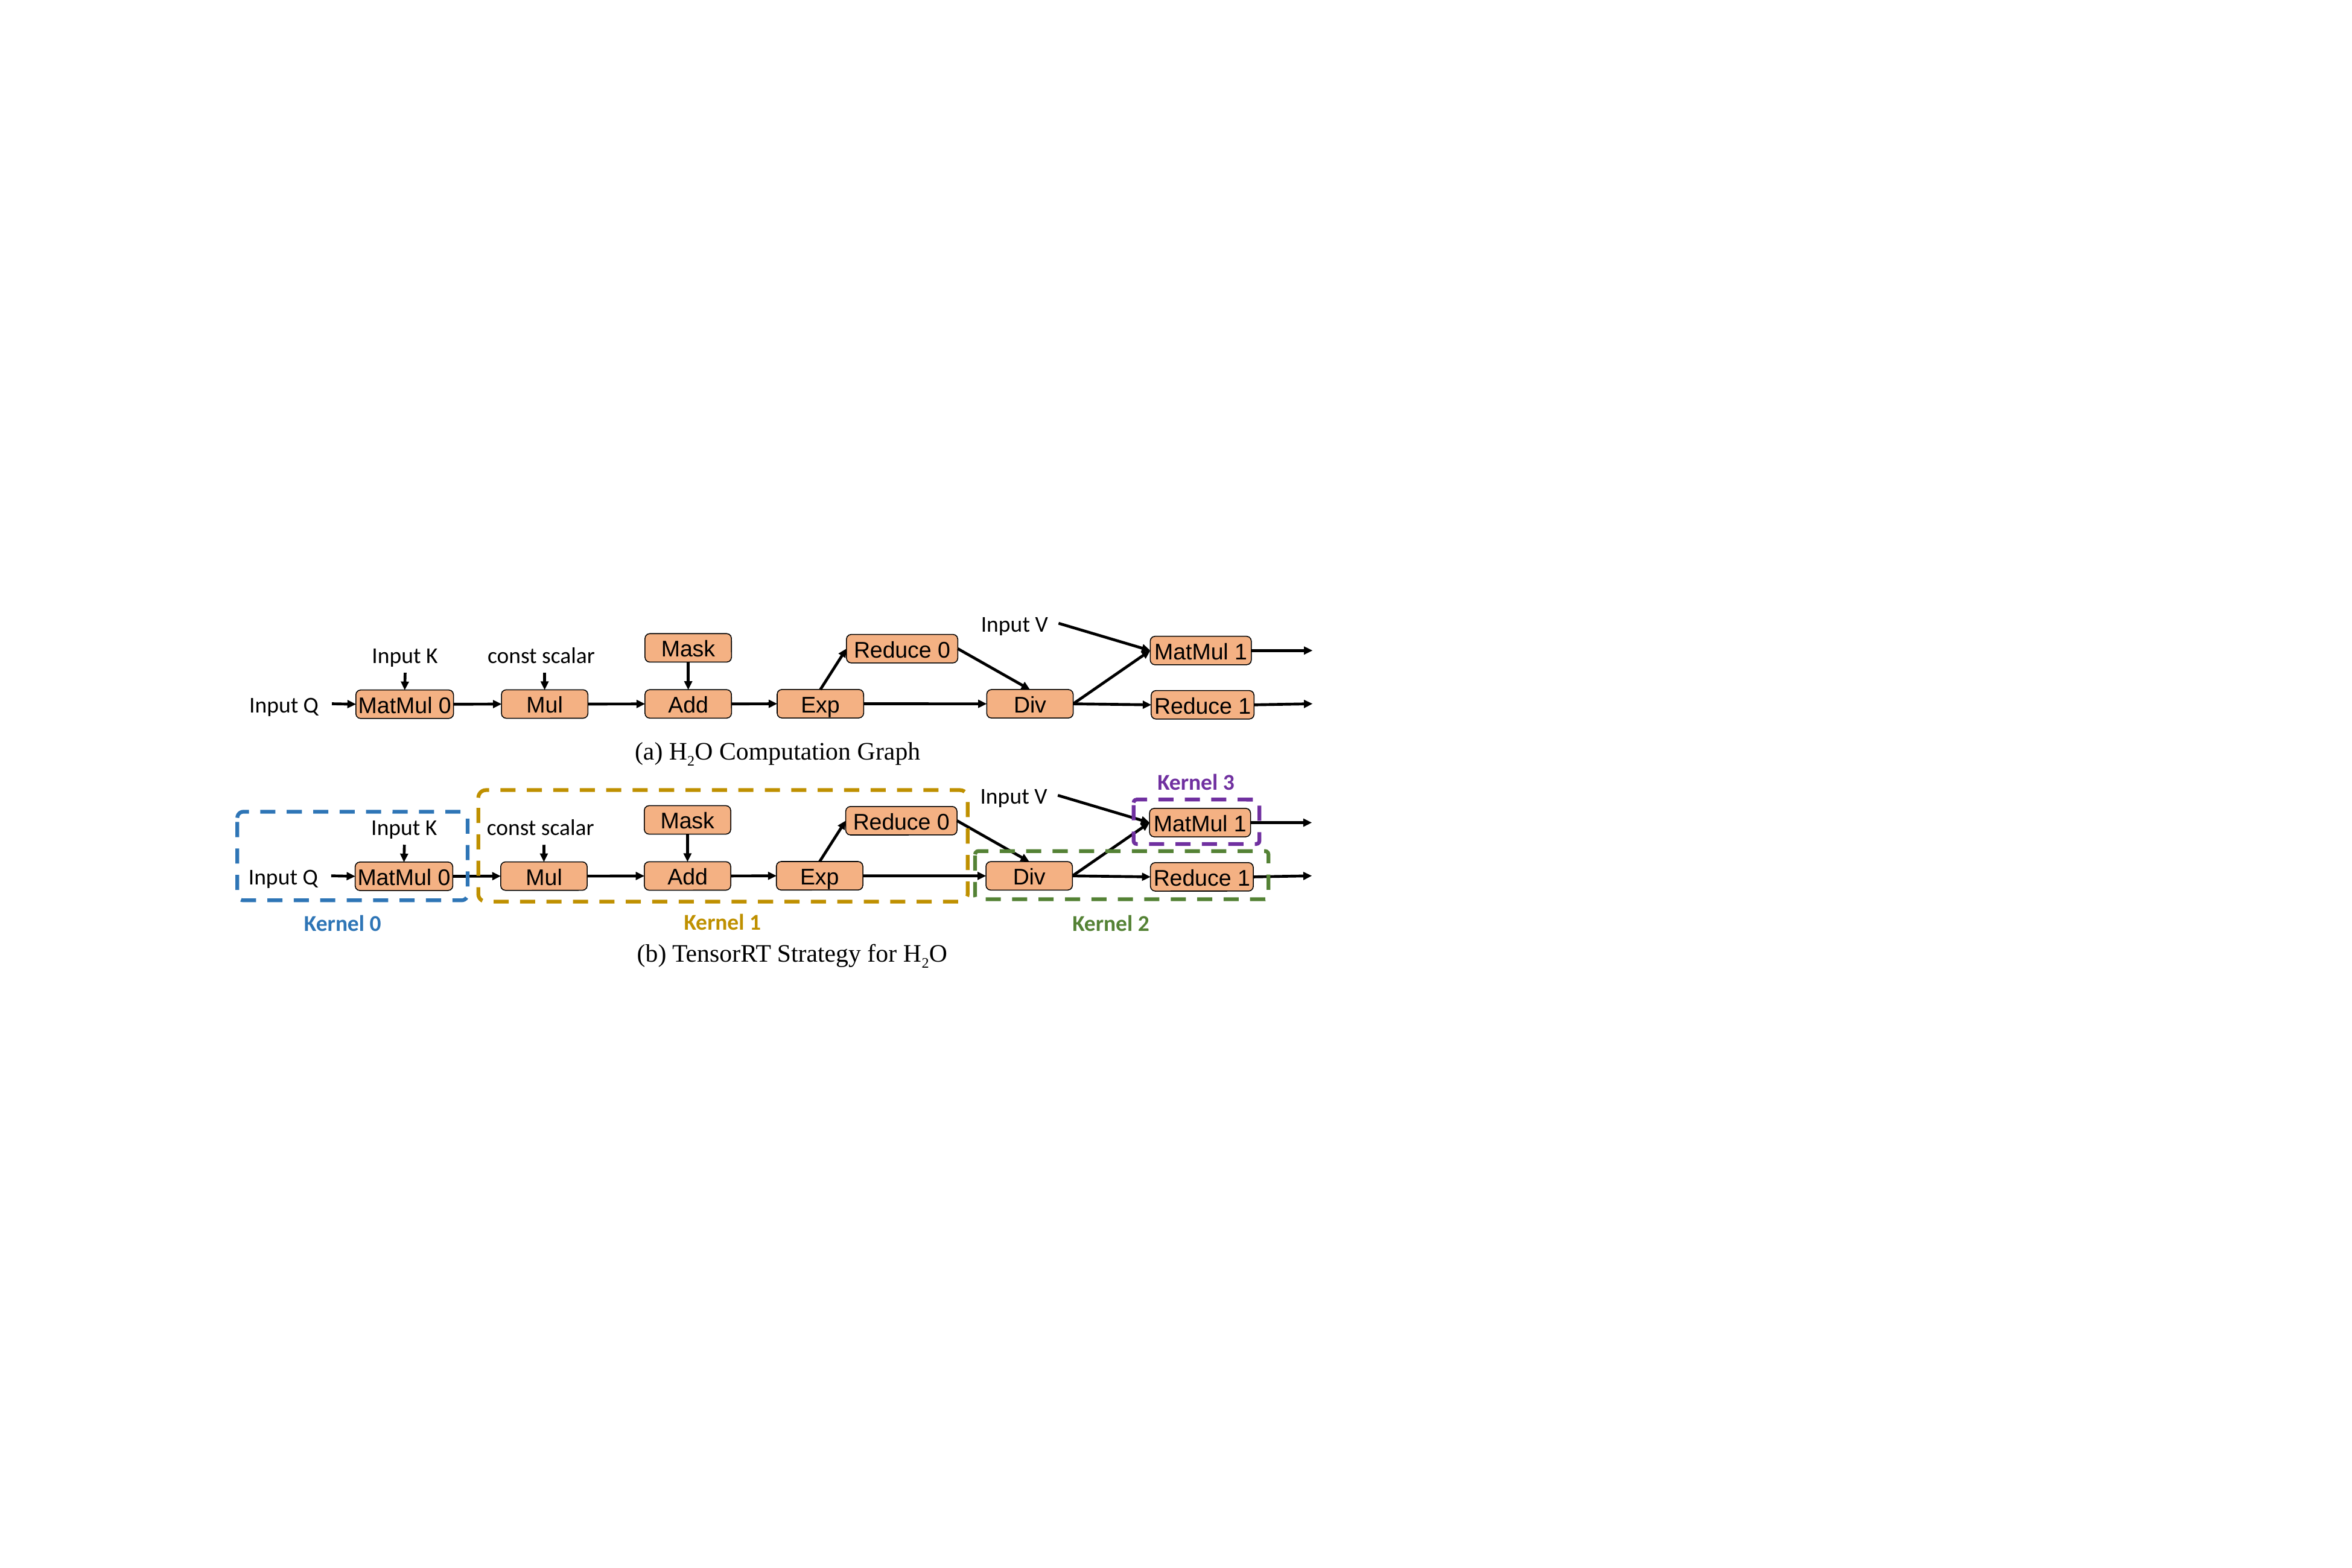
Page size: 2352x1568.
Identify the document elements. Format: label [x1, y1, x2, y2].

text_box [237, 605, 1313, 972]
